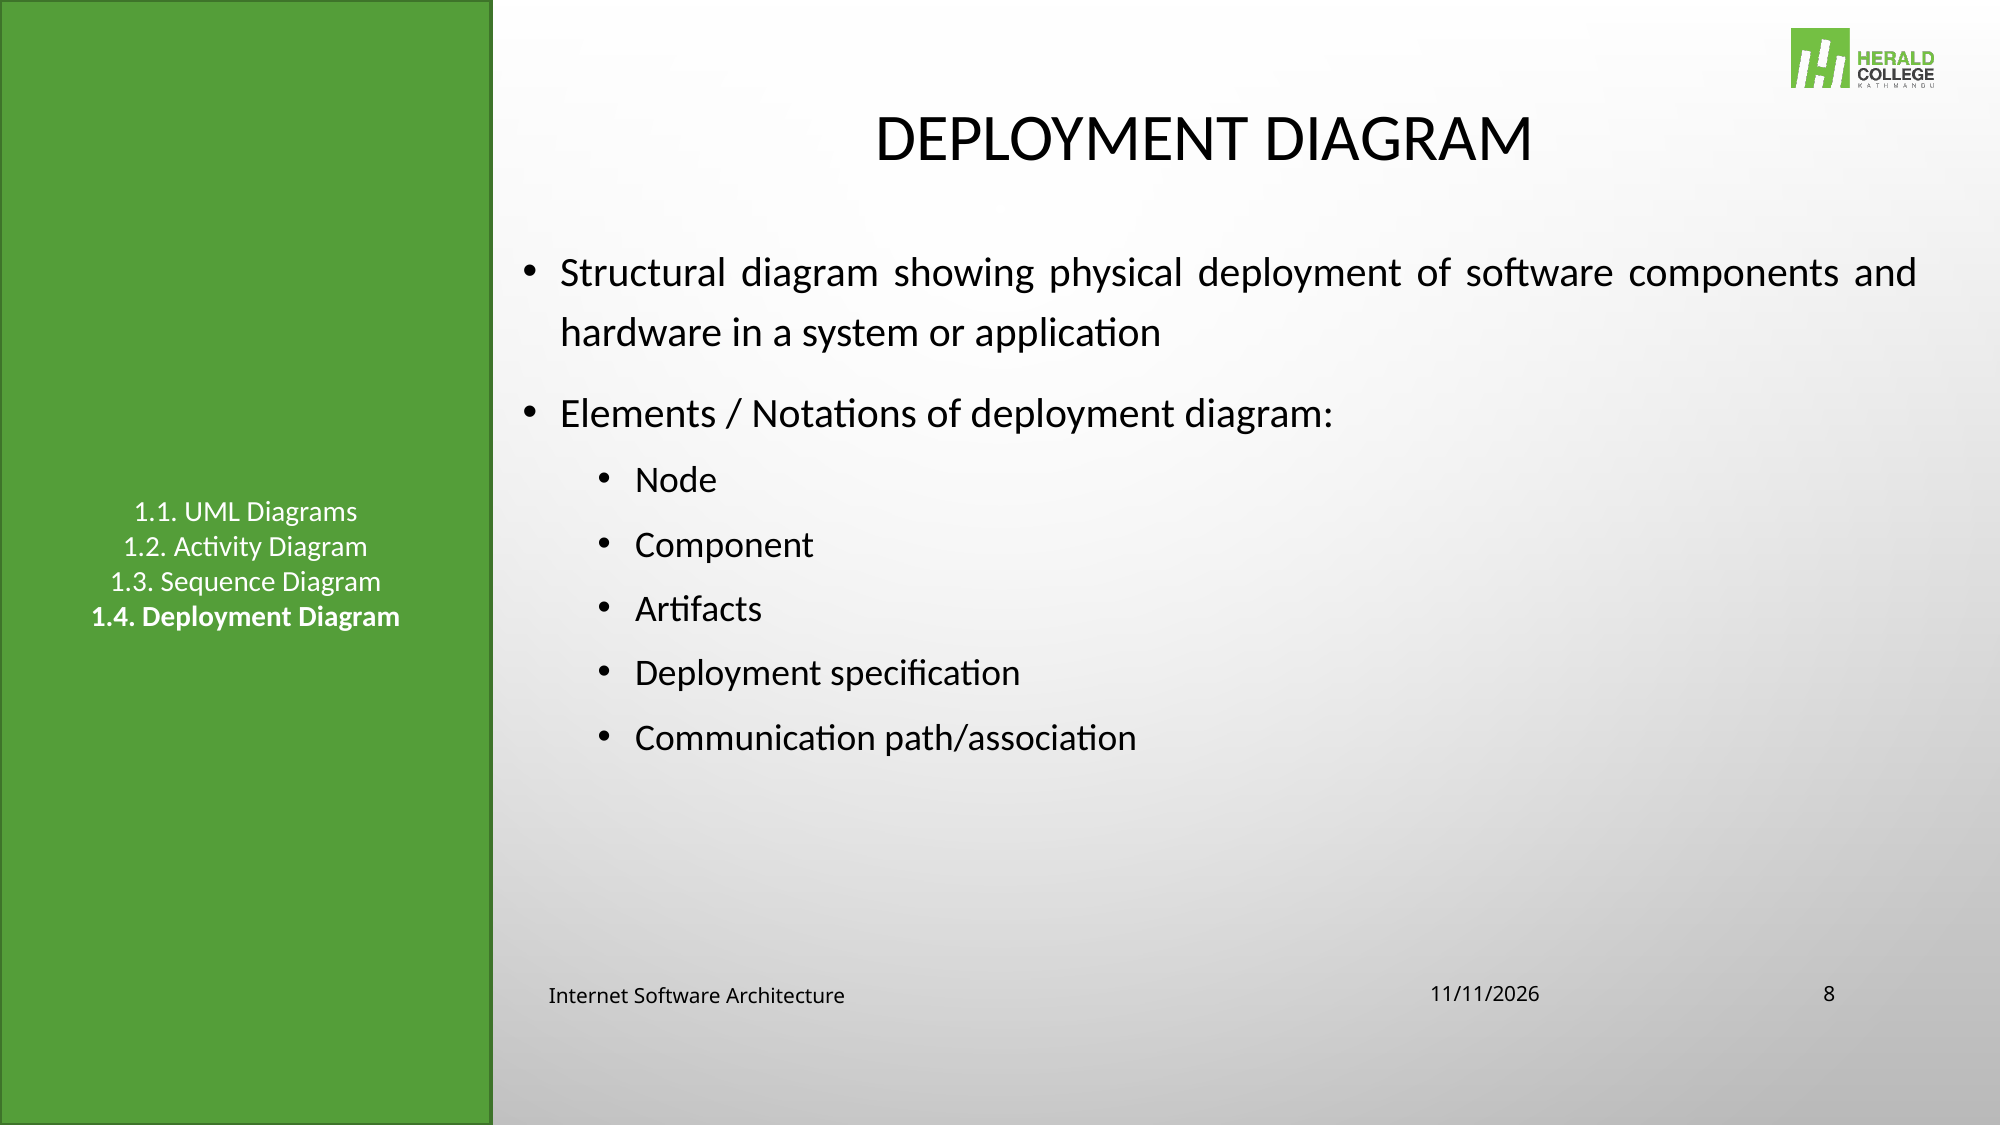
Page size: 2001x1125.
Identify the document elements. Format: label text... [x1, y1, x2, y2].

text_box 1.1. UML Diagrams 1.2. Activity Diagram 1.3. Sequence Diagram 1.4. Deployment Diagram [0, 0, 493, 1125]
title Deployment diagram [491, 7, 1918, 270]
picture [493, 0, 2000, 1125]
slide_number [1259, 965, 1710, 1025]
footer Internet Software Architecture [493, 965, 1245, 1025]
slide_number 8 [1724, 965, 1851, 1025]
list Structural diagram showing physical deployment of software components and hardware in a system or application Elements / Notations of deployment diagram: Node Component Artifacts Deployment specification Communication path/association [507, 227, 1934, 946]
